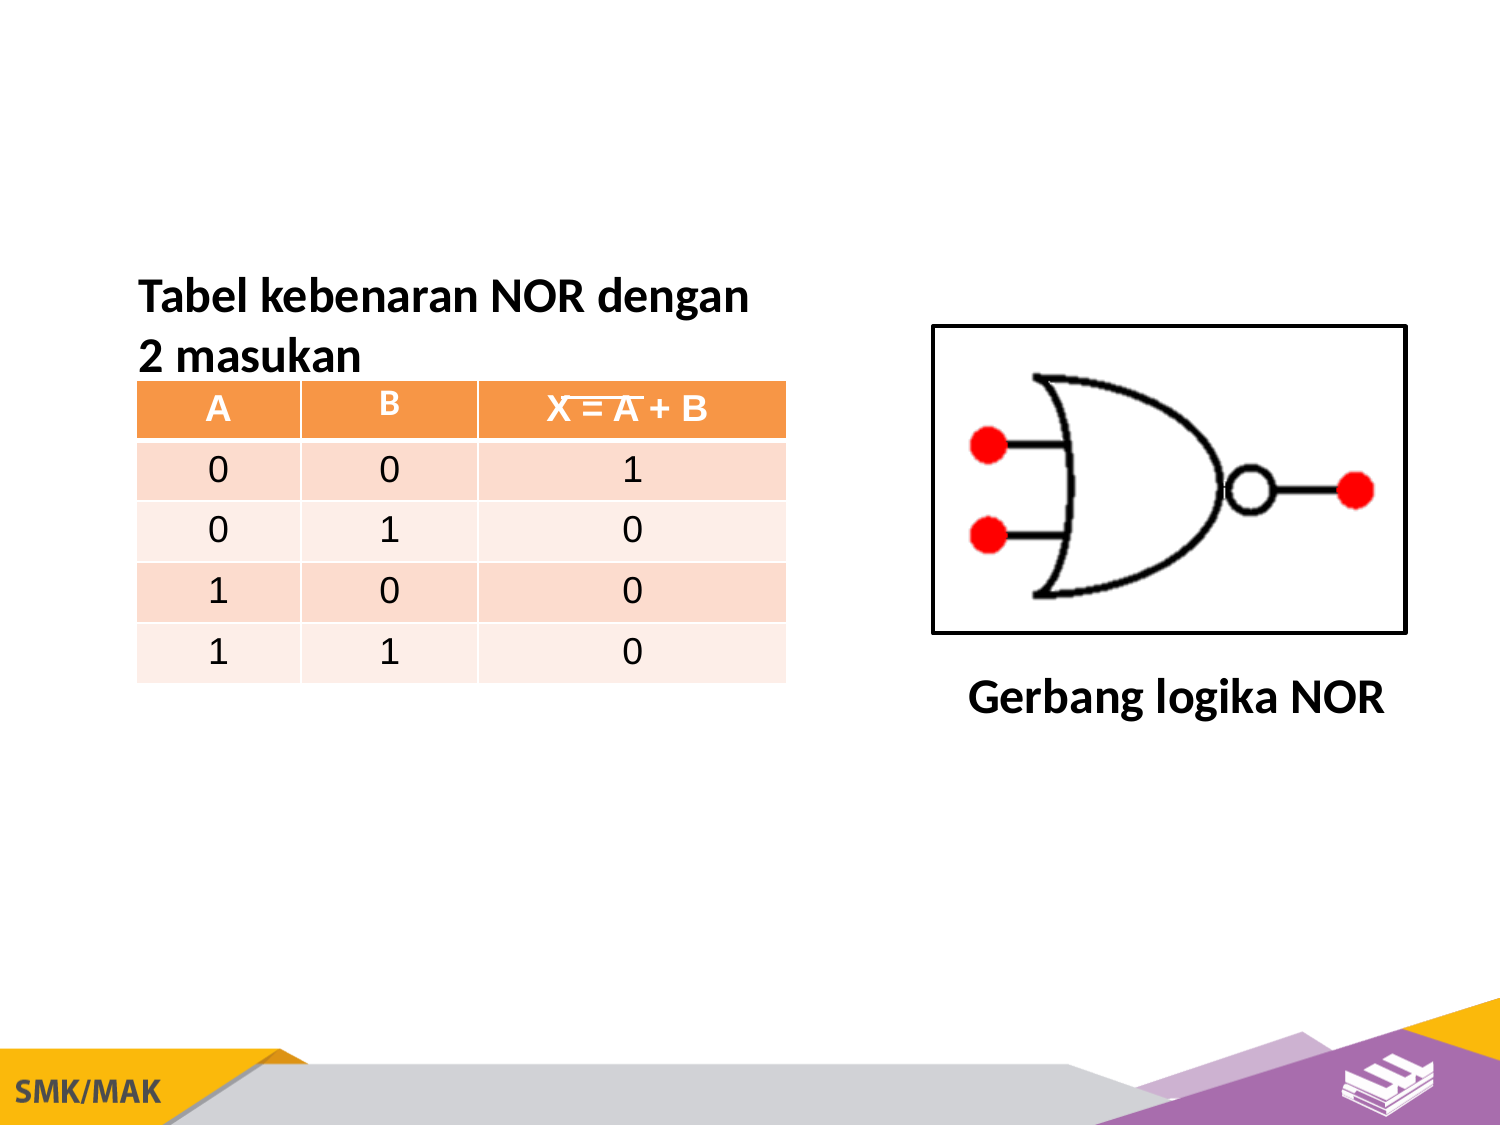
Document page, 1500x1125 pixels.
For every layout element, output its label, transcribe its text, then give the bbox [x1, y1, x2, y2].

picture [0, 998, 1500, 1125]
table_cell 0 [302, 443, 477, 500]
table_cell 1 [137, 624, 300, 683]
table_header X = A + B [479, 381, 786, 438]
table_cell 1 [302, 624, 477, 683]
table_cell 0 [479, 502, 786, 561]
text_box Gerbang logika NOR [953, 655, 1406, 731]
text_box Tabel kebenaran NOR dengan 2 masukan [123, 255, 773, 391]
table_header B [302, 391, 477, 438]
table_cell 0 [302, 563, 477, 622]
table_cell 1 [302, 502, 477, 561]
picture [933, 323, 1407, 631]
table_cell 0 [137, 443, 300, 500]
table_cell 0 [479, 624, 786, 683]
table_cell 1 [479, 443, 786, 500]
table_cell 0 [479, 563, 786, 622]
table_header A [137, 391, 300, 438]
table_cell 0 [137, 502, 300, 561]
table_cell 1 [137, 563, 300, 622]
